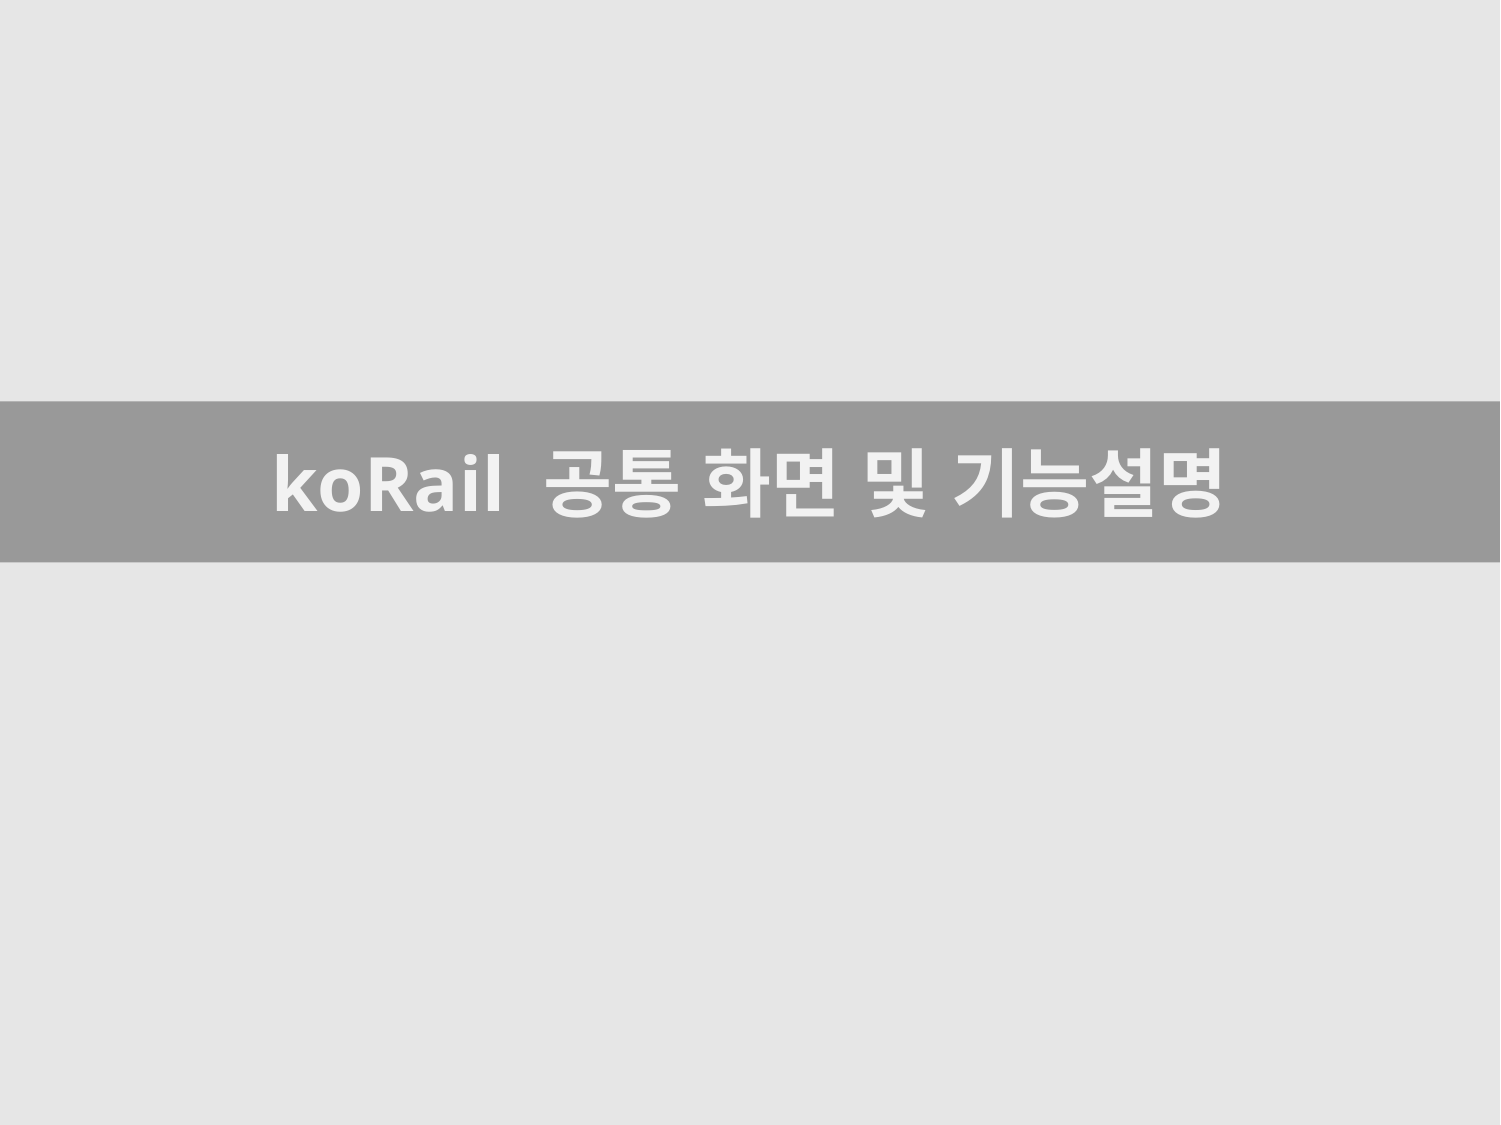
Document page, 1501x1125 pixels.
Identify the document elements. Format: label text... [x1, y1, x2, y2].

text_box koRail 공통 화면 및 기능설명 [150, 429, 1350, 535]
